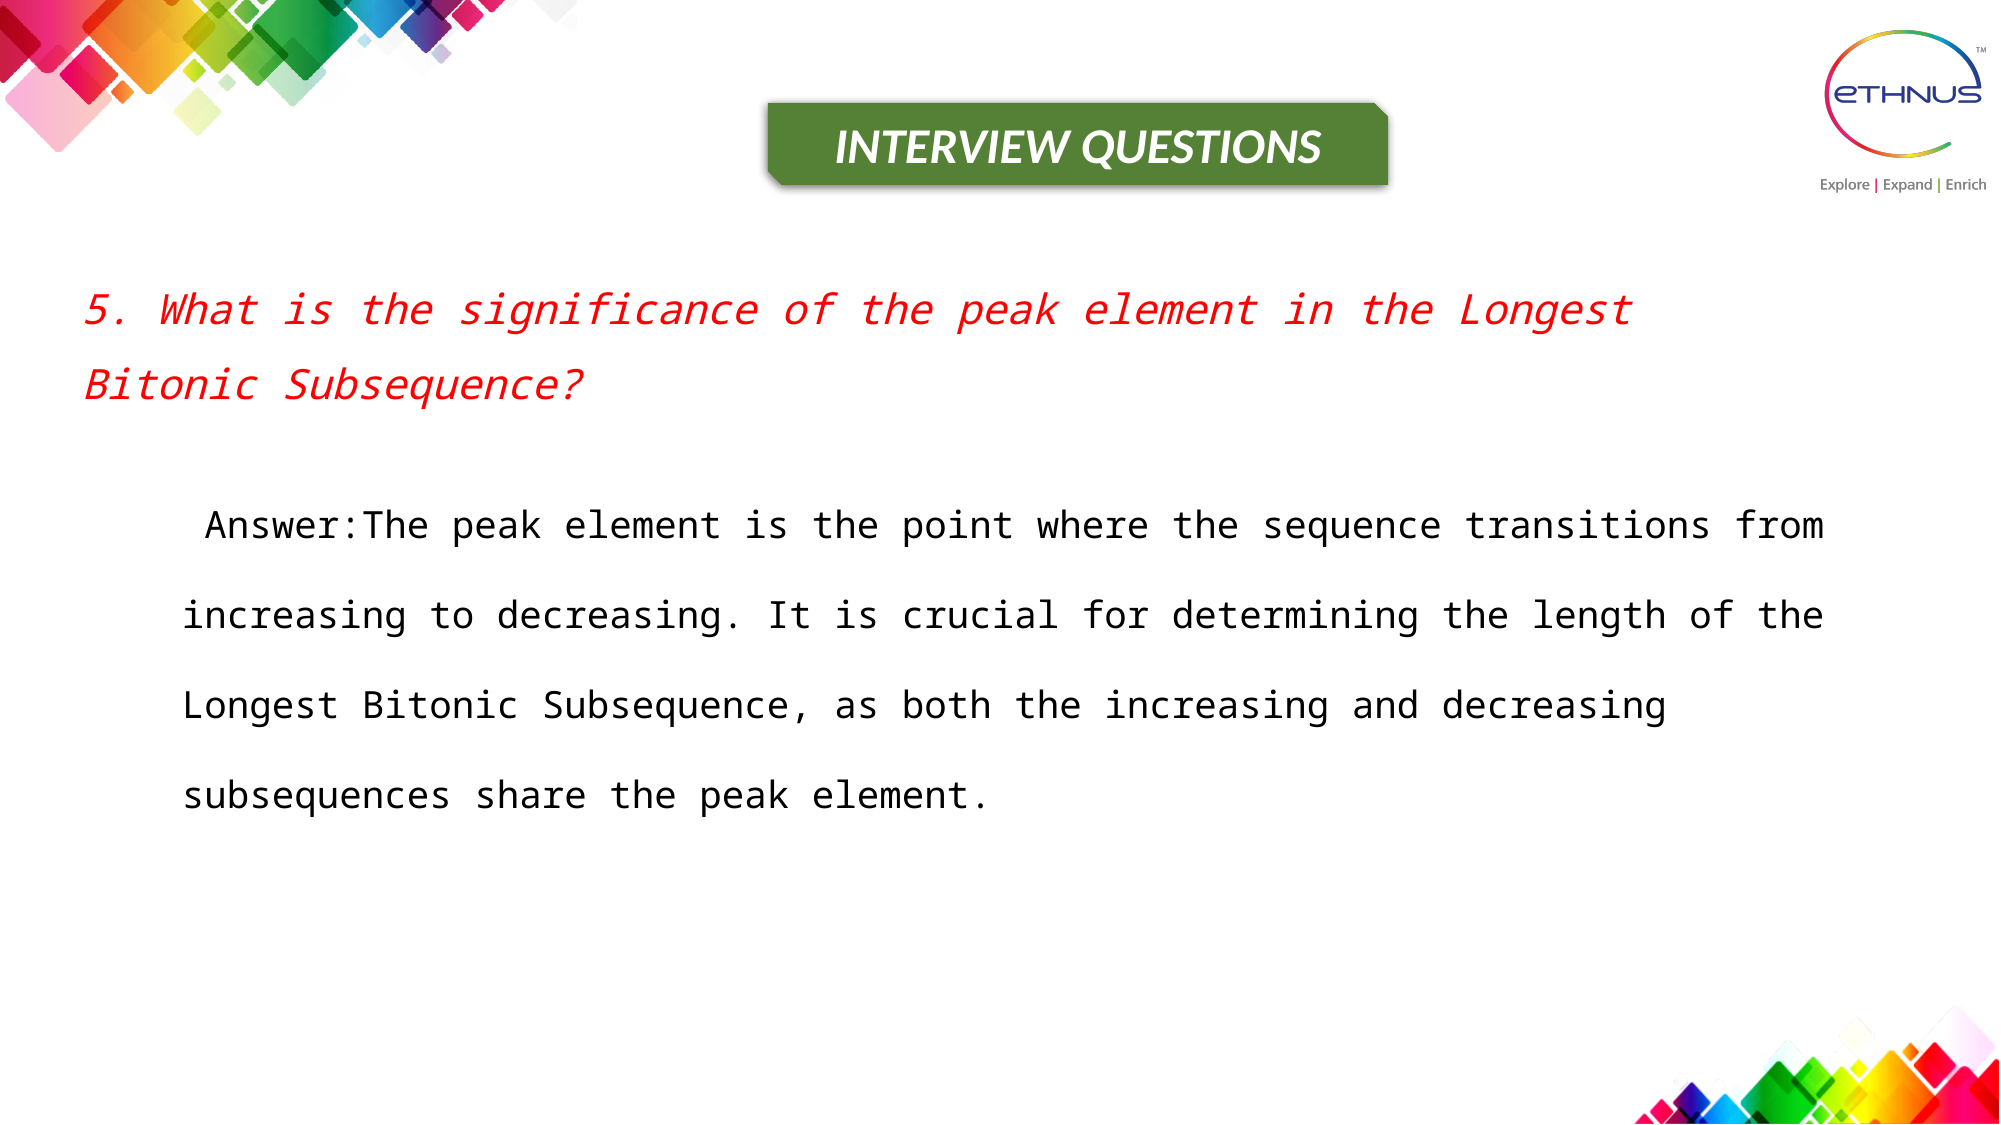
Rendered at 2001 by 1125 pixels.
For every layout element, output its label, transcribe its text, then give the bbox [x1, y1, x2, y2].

text_box INTERVIEW QUESTIONS [767, 102, 1389, 185]
text_box Answer:The peak element is the point where the sequence transitions from increasing to decreasing. It is crucial for determining the length of the Longest Bitonic Subsequence, as both the increasing and decreasing subsequences share the peak element. [166, 448, 1904, 824]
picture [1582, 1005, 2000, 1125]
list 5. What is the significance of the peak element in the Longest Bitonic Subsequence? [66, 250, 1792, 351]
picture [0, 0, 578, 153]
picture [1821, 30, 1987, 193]
